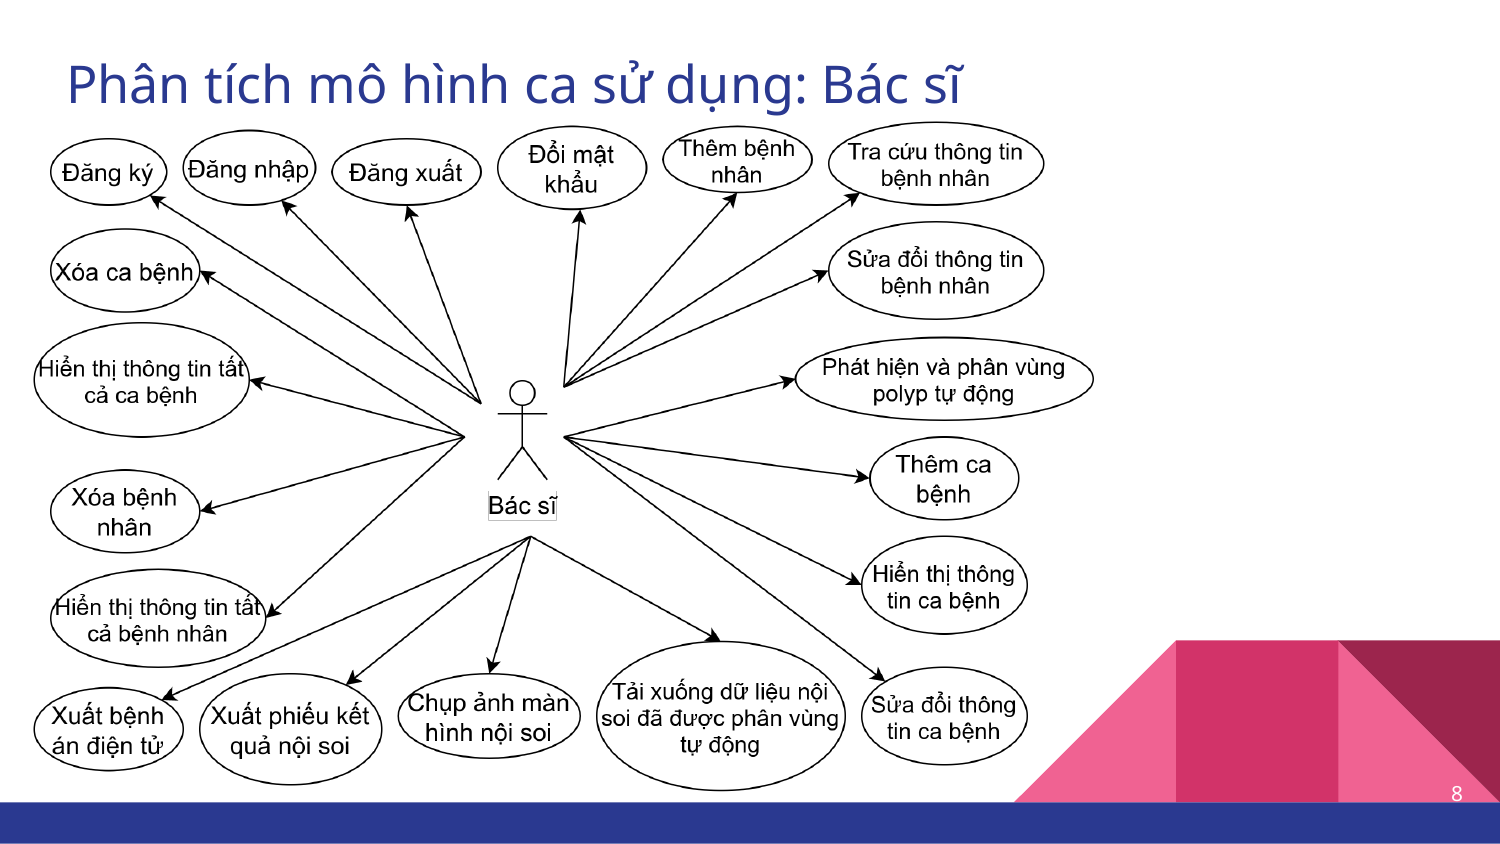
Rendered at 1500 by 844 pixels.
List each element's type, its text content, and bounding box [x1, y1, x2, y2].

title Phân tích mô hình ca sử dụng: Bác sĩ [51, 36, 1449, 137]
picture [0, 87, 1127, 825]
slide_number ‹#› [1387, 762, 1478, 828]
